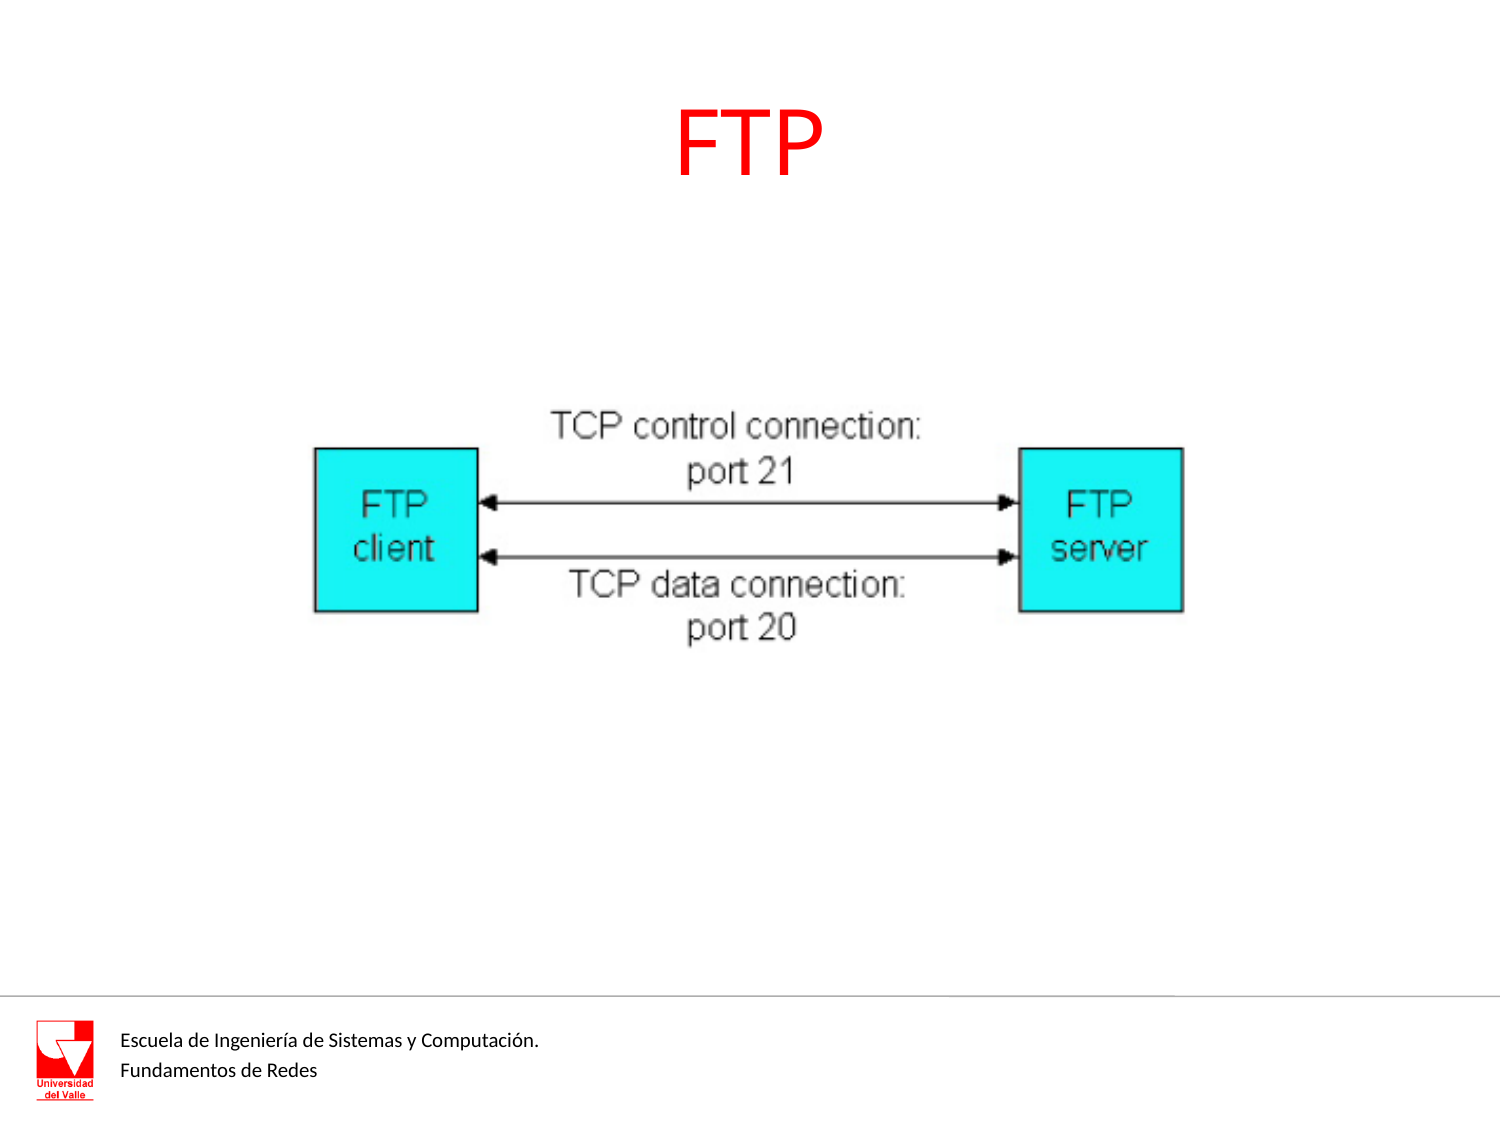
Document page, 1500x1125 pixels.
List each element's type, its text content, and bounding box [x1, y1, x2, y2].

picture [296, 391, 1204, 656]
picture [35, 1019, 94, 1101]
title FTP [75, 45, 1425, 233]
